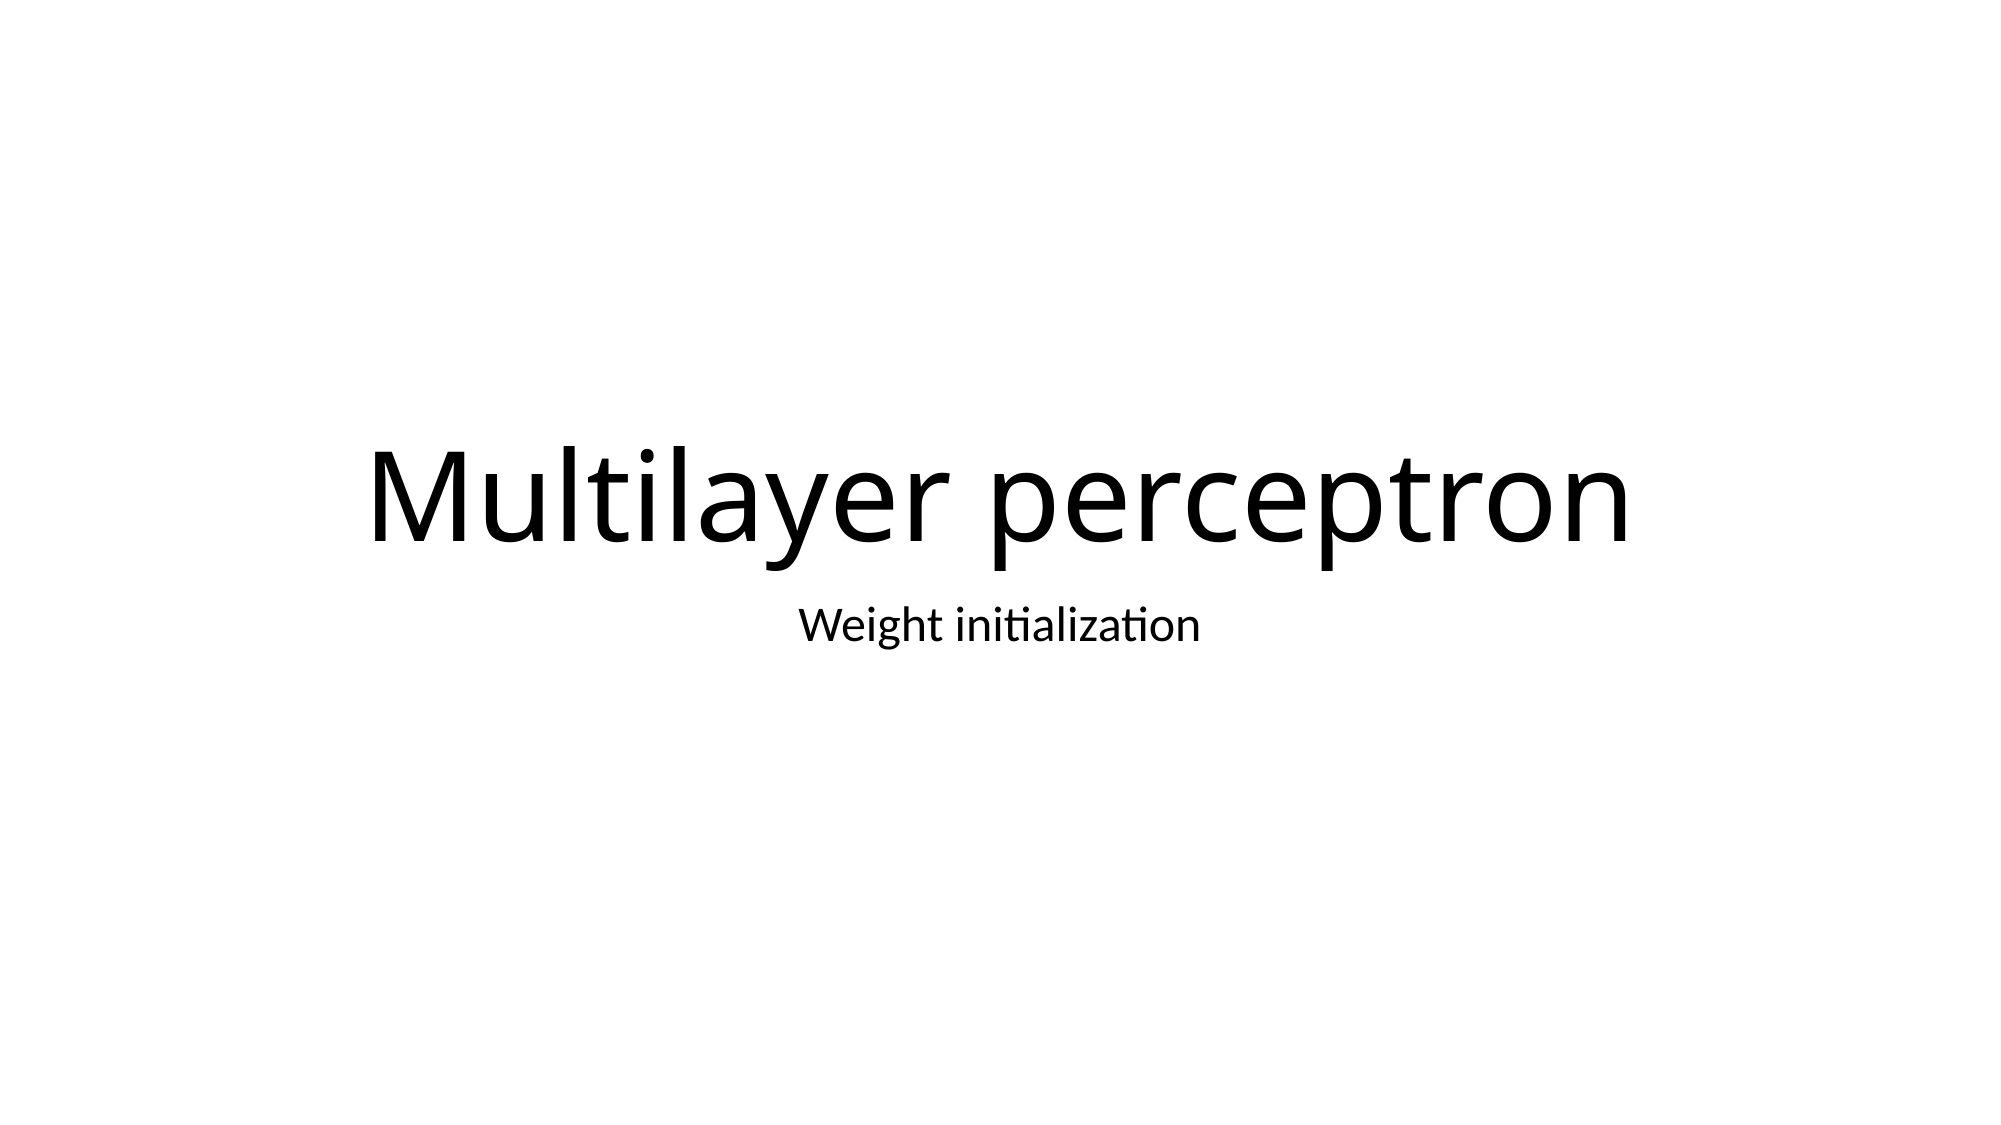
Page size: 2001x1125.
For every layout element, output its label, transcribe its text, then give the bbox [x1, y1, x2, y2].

title Multilayer perceptron [249, 184, 1750, 576]
subtitle Weight initialization [249, 590, 1750, 863]
